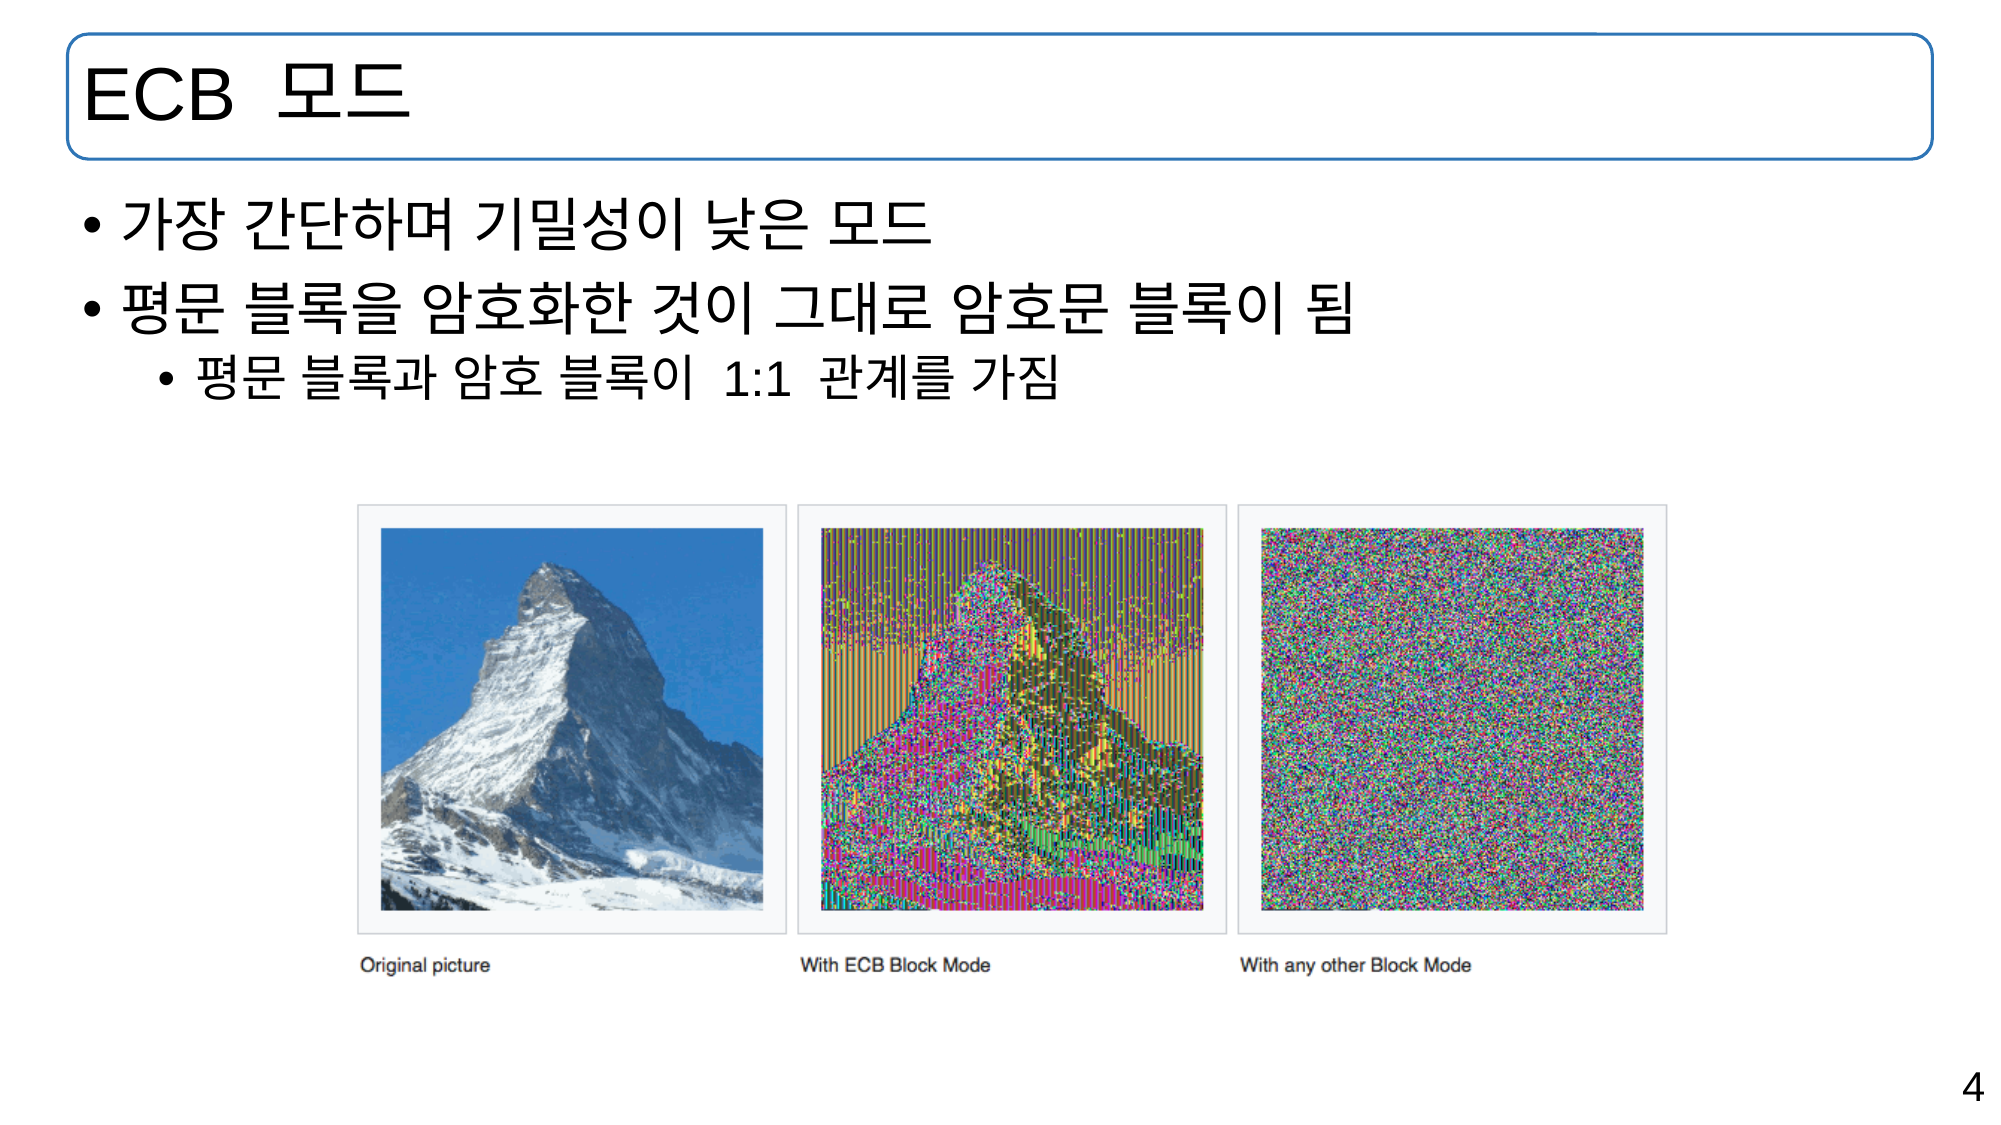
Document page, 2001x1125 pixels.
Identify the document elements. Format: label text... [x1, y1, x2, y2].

title ECB 모드 [67, 34, 1933, 160]
picture [347, 497, 1684, 990]
list 가장 간단하며 기밀성이 낮은 모드 평문 블록을 암호화한 것이 그대로 암호문 블록이 됨 평문 블록과 암호 블록이 1:1 관계를 가짐 [67, 189, 1933, 1109]
